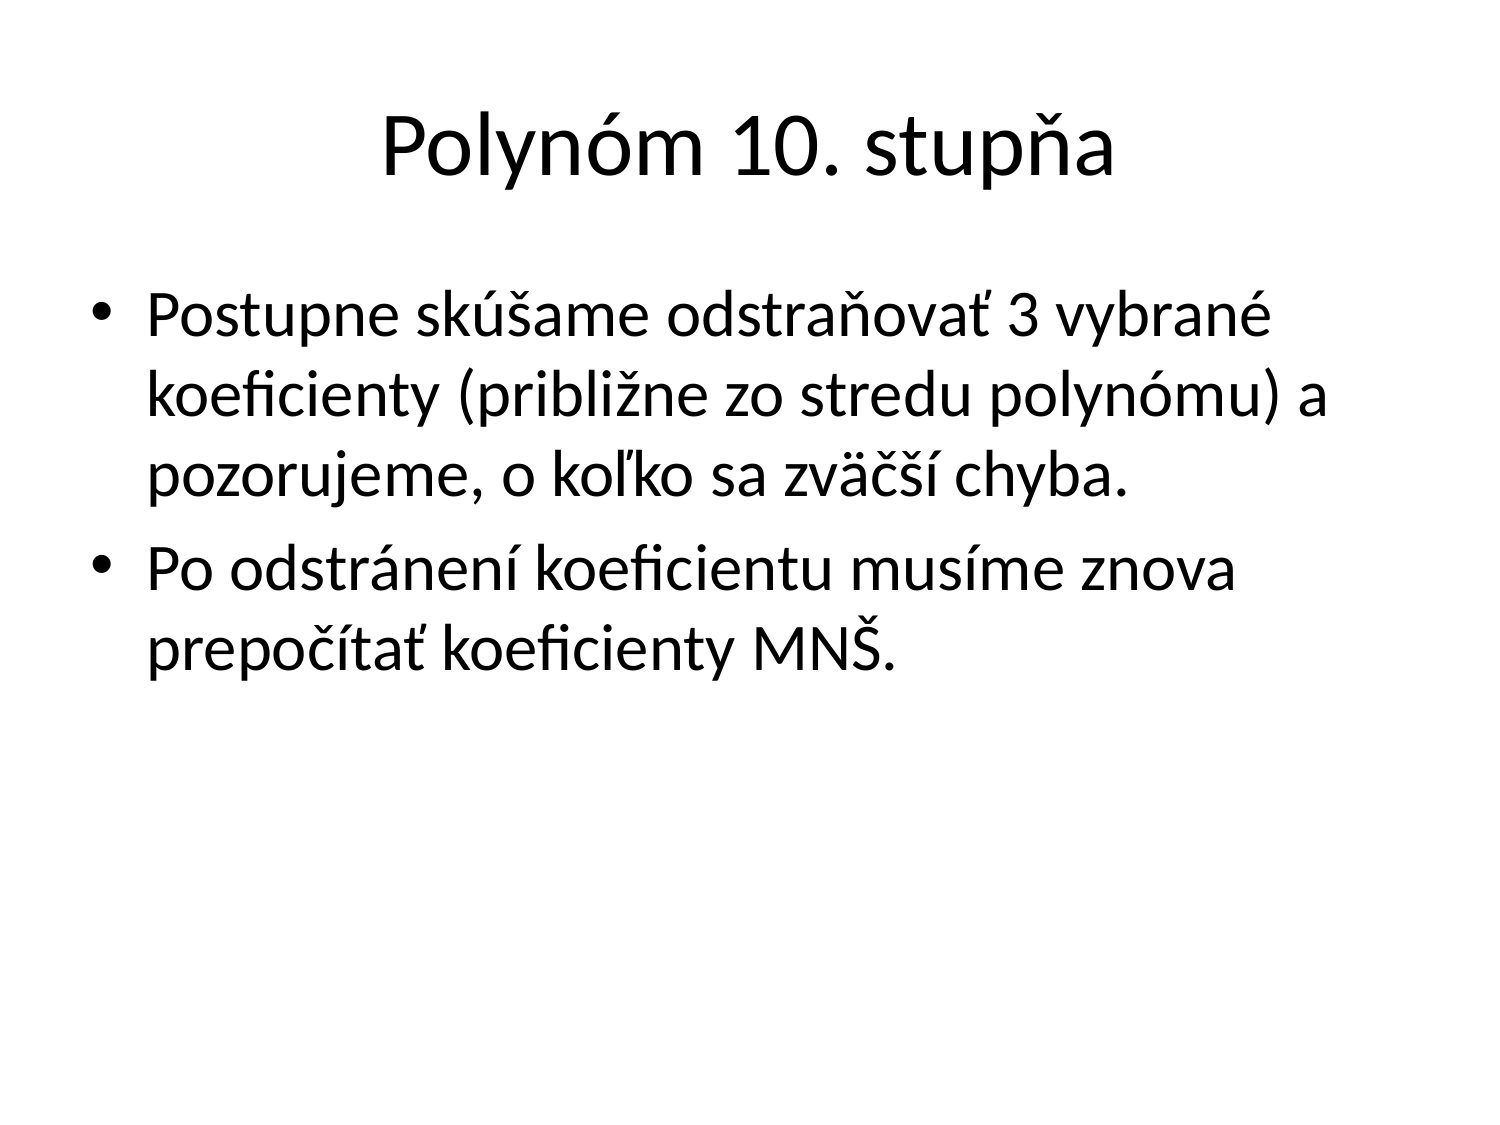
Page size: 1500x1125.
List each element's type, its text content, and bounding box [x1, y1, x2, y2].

list Postupne skúšame odstraňovať 3 vybrané koeficienty (približne zo stredu polynómu) a pozorujeme, o koľko sa zväčší chyba. Po odstránení koeficientu musíme znova prepočítať koeficienty MNŠ. [75, 262, 1425, 1005]
title Polynóm 10. stupňa [75, 45, 1425, 233]
